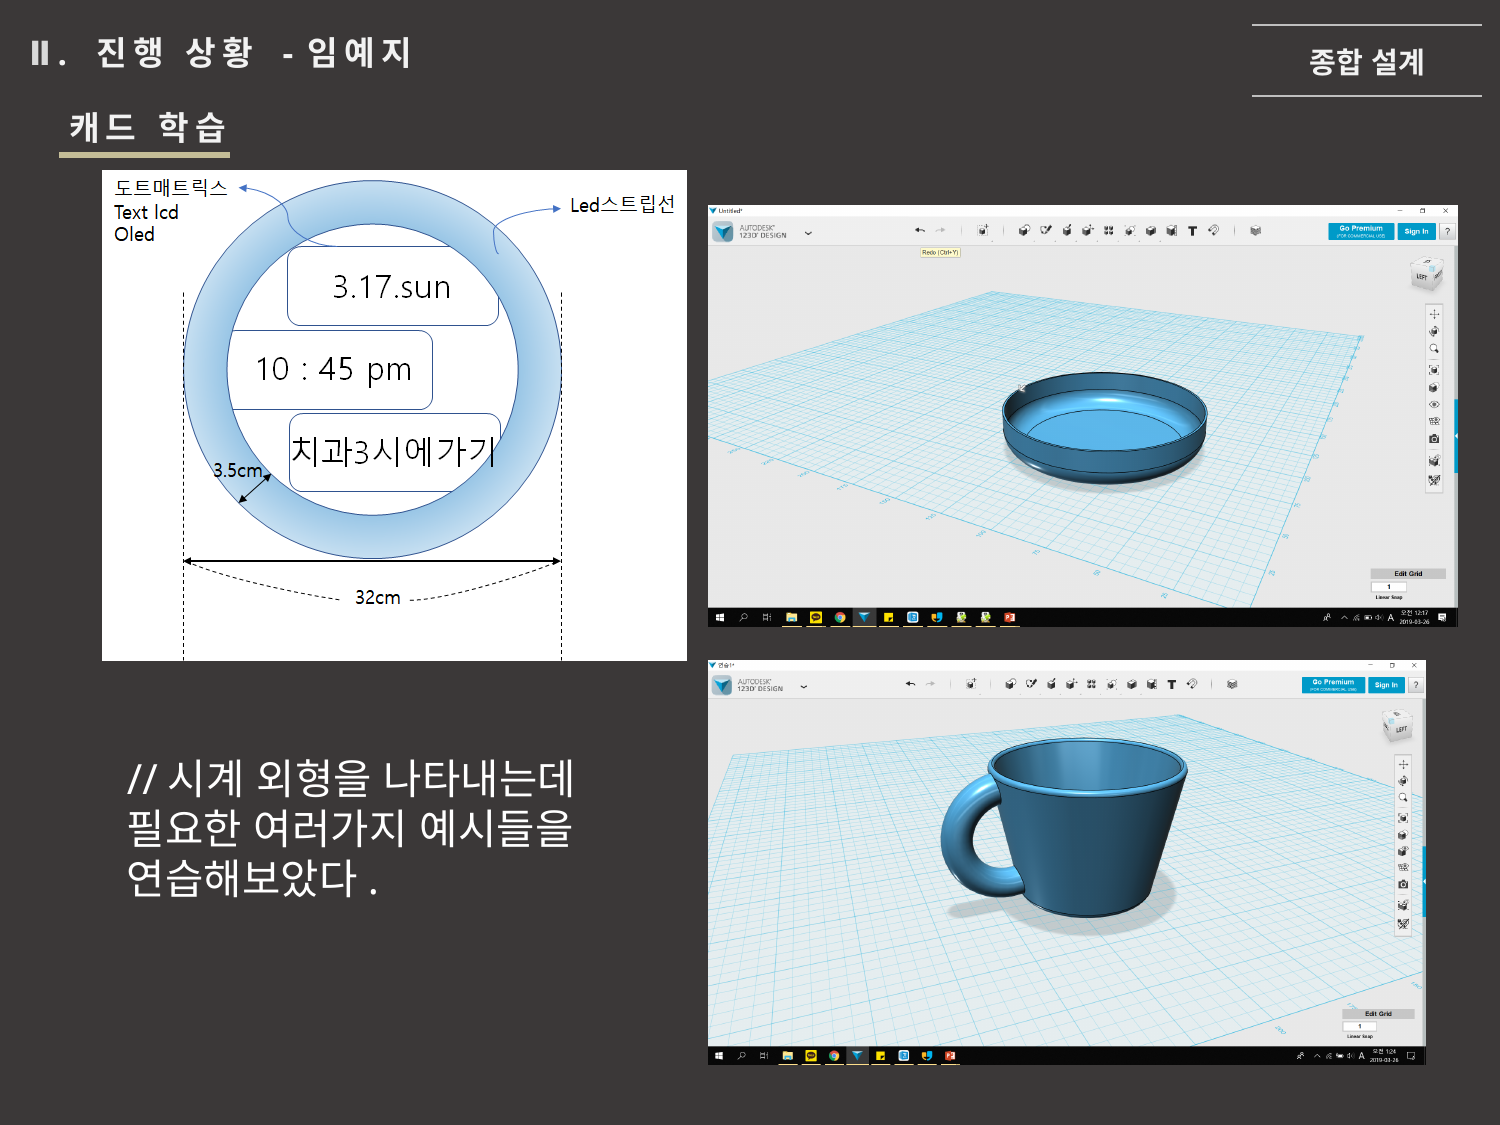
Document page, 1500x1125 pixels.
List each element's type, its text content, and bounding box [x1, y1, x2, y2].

text_box Ⅱ. 진행 상황 -임예지 [14, 25, 603, 80]
picture [708, 205, 1458, 627]
picture [708, 660, 1426, 1065]
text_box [1251, 0, 1483, 97]
text_box //시계 외형을 나타내는데 필요한 여러가지 예시들을 연습해보았다. [112, 745, 633, 956]
picture [101, 170, 688, 662]
text_box 캐드 학습 [32, 99, 241, 155]
